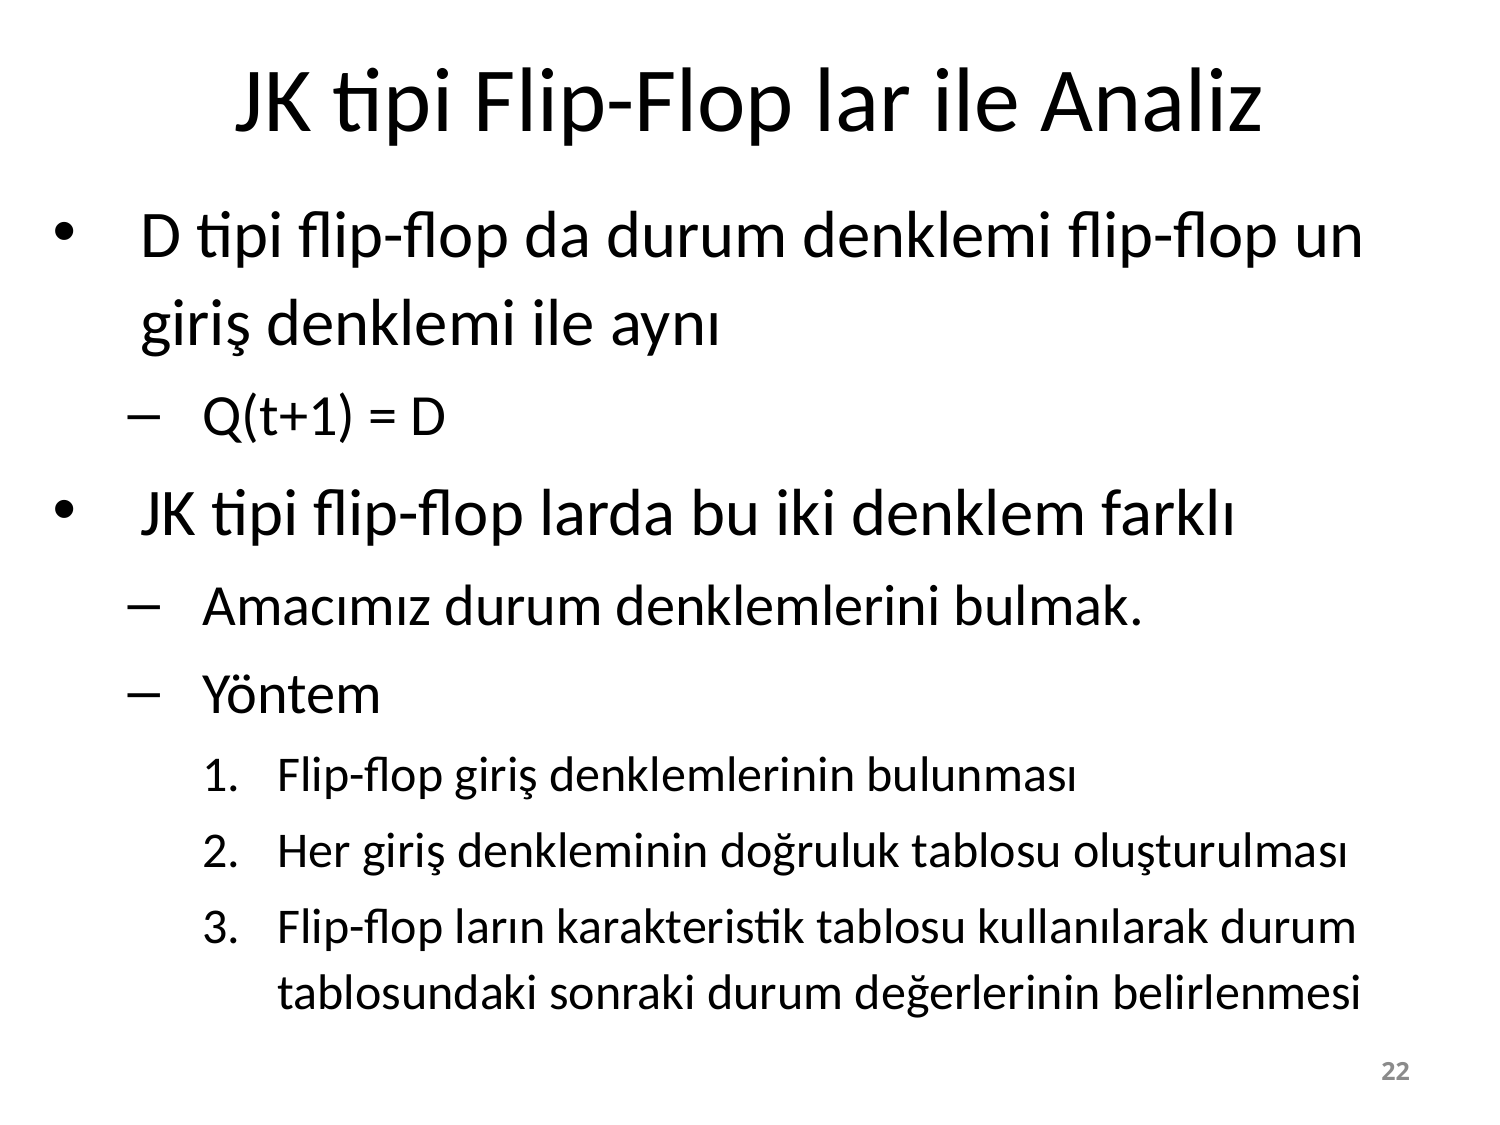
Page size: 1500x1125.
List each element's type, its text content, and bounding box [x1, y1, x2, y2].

list D tipi flip-flop da durum denklemi flip-flop un giriş denklemi ile aynı Q(t+1) = D JK tipi flip-flop larda bu iki denklem farklı Amacımız durum denklemlerini bulmak. Yöntem Flip-flop giriş denklemlerinin bulunması Her giriş denkleminin doğruluk tablosu oluşturulması Flip-flop ların karakteristik tablosu kullanılarak durum tablosundaki sonraki durum değerlerinin belirlenmesi [37, 174, 1475, 1091]
title JK tipi Flip-Flop lar ile Analiz [75, 1, 1425, 174]
slide_number 22 [1074, 1042, 1425, 1103]
